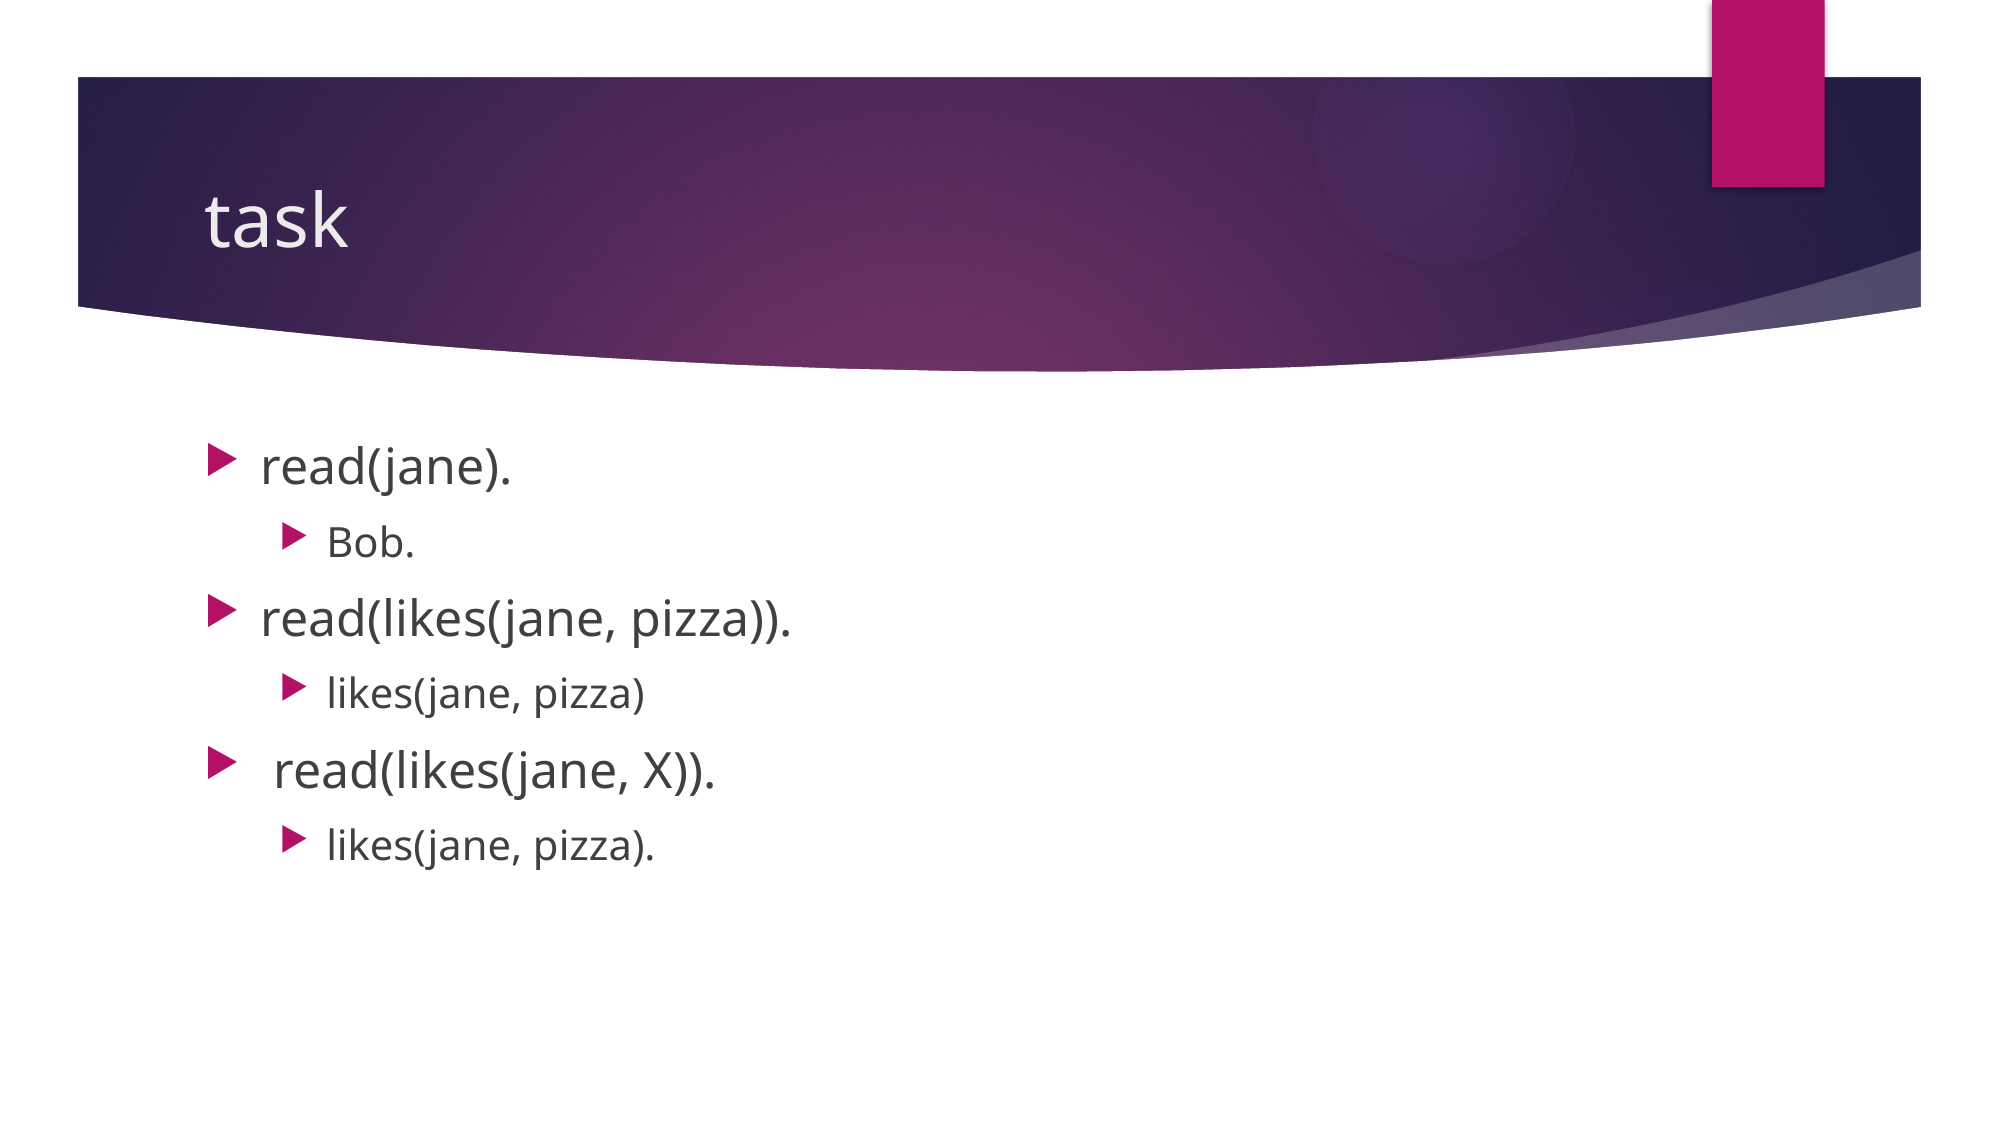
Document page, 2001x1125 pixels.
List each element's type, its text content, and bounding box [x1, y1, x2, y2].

title task [189, 159, 1627, 276]
list read(jane). Bob. read(likes(jane, pizza)). likes(jane, pizza) read(likes(jane, X)). likes(jane, pizza). [189, 427, 1638, 988]
